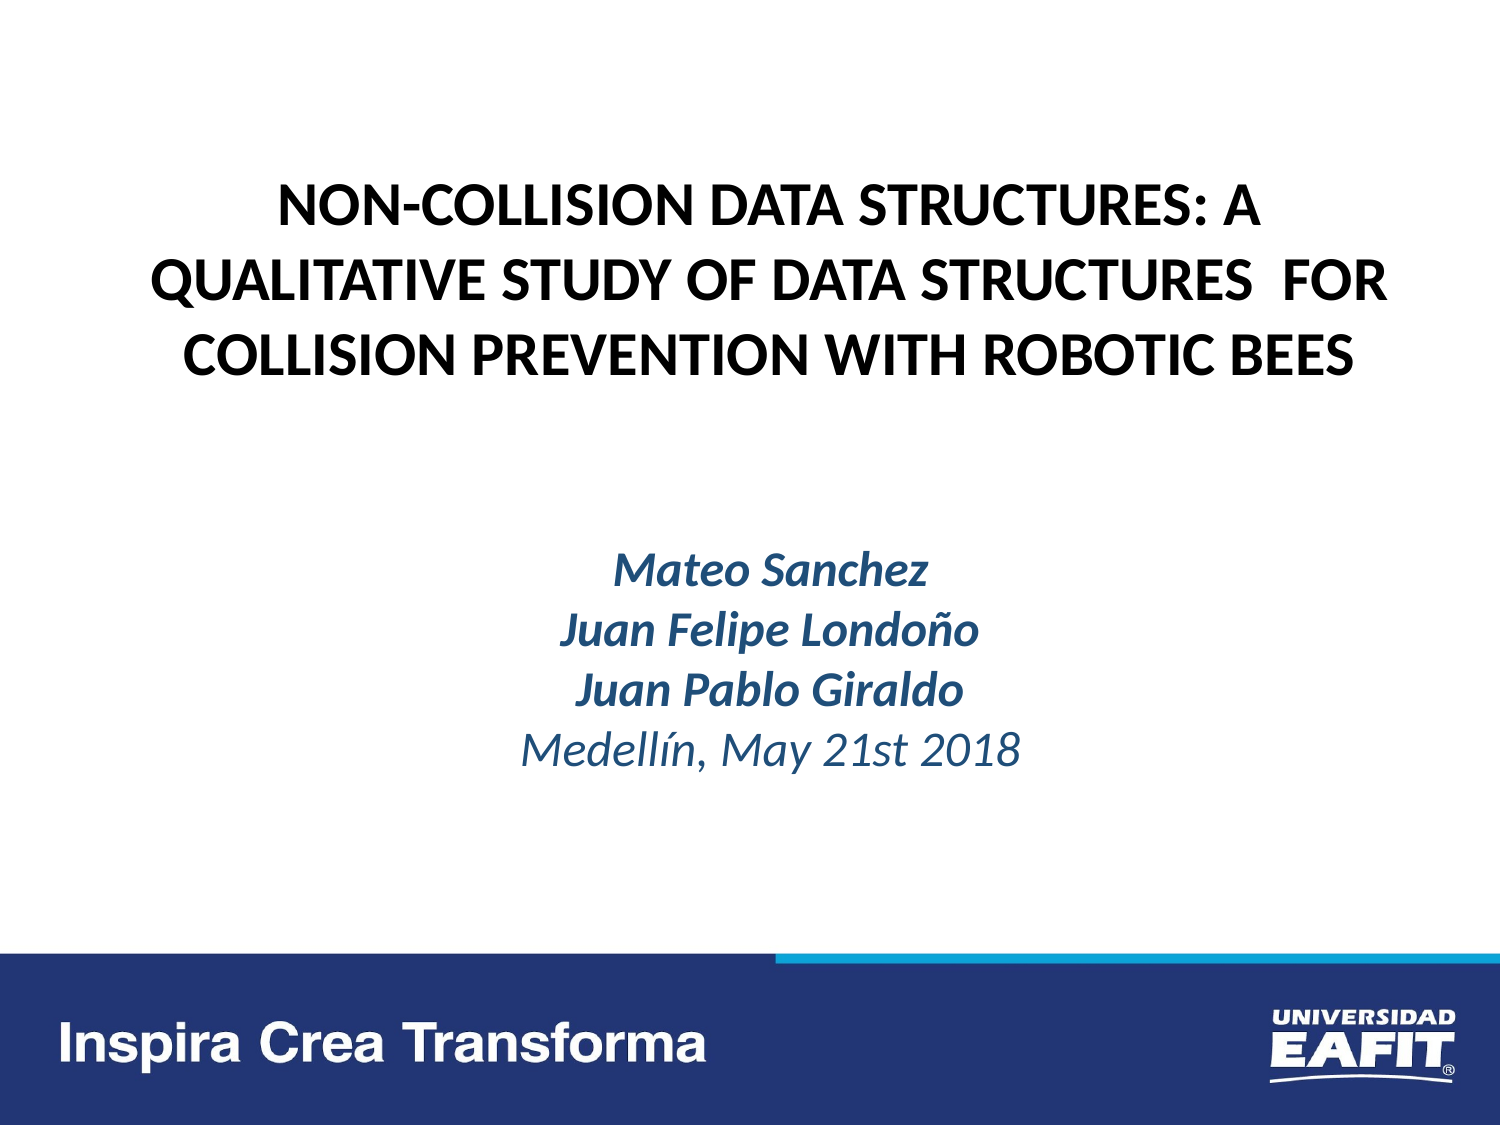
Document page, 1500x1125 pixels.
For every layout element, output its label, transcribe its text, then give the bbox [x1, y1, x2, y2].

text_box Mateo Sanchez Juan Felipe Londoño Juan Pablo Giraldo Medellín, May 21st 2018 [76, 484, 1464, 792]
text_box NON-COLLISION DATA STRUCTURES: A QUALITATIVE STUDY OF DATA STRUCTURES FOR COLLISION PREVENTION WITH ROBOTIC BEES [132, 218, 1408, 460]
picture [0, 0, 1500, 1125]
